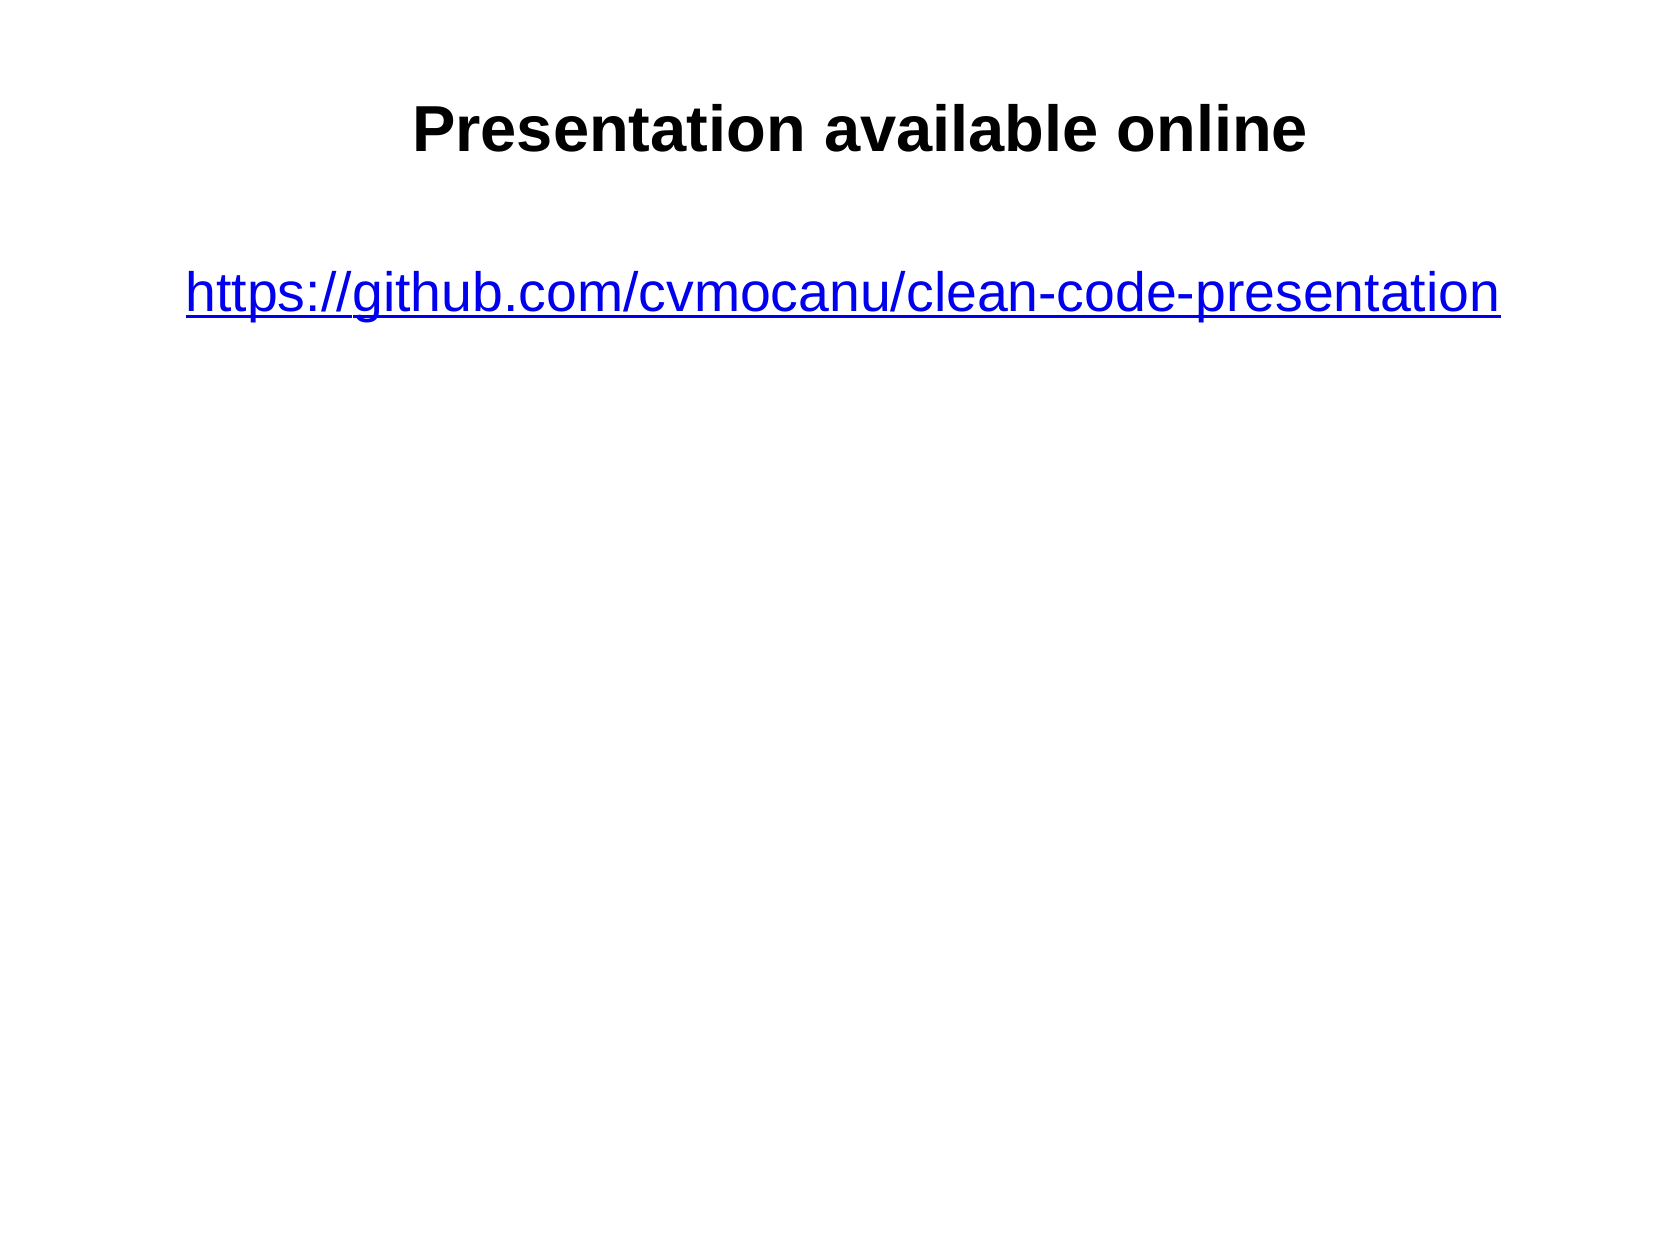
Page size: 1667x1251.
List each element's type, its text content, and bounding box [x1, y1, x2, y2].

list https://github.com/cvmocanu/clean-code-presentation [153, 249, 1569, 1111]
title Presentation available online [153, 65, 1569, 211]
